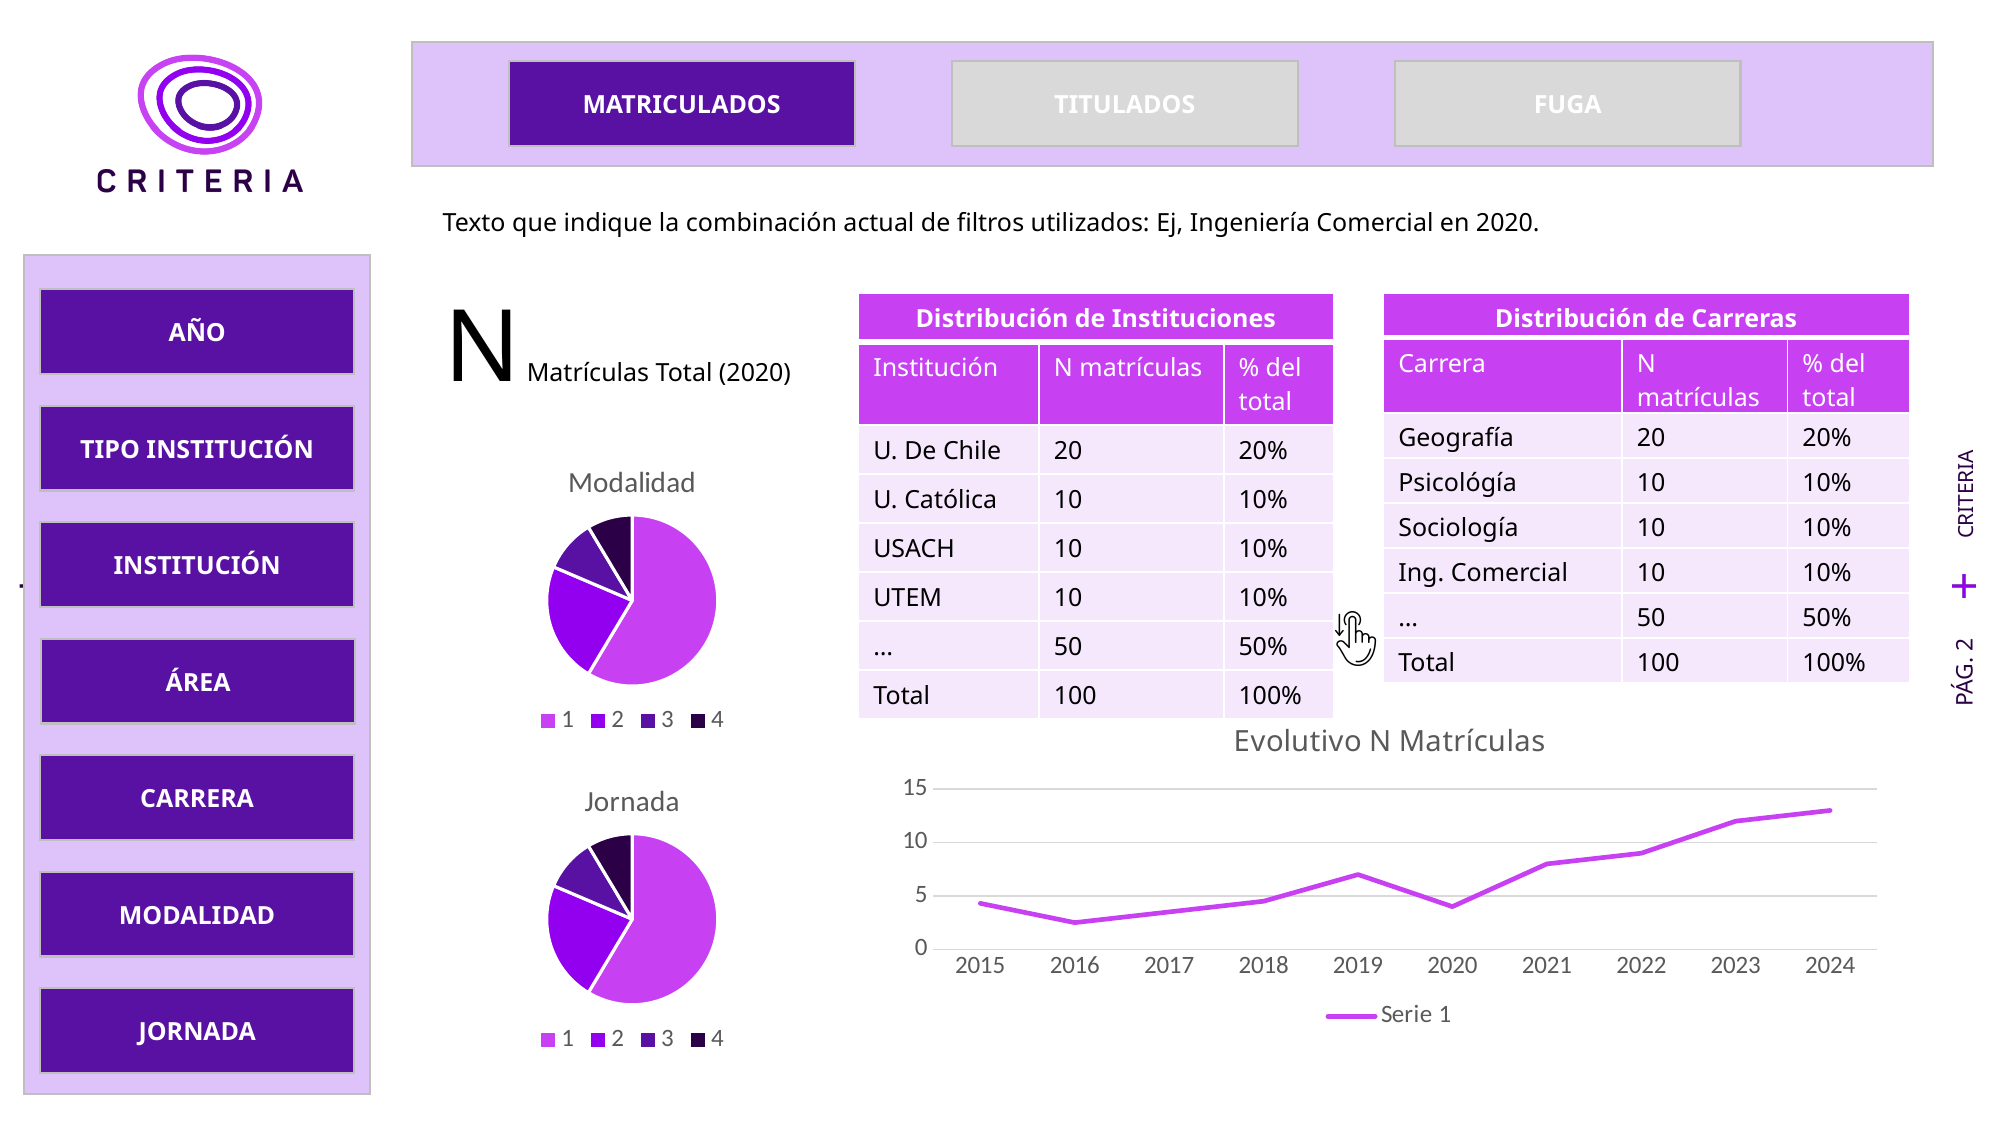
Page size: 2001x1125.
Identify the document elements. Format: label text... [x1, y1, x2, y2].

table_cell … [859, 622, 1038, 669]
table_cell 10% [1225, 524, 1333, 571]
table_cell 50 [1623, 594, 1787, 637]
table_cell 10% [1225, 573, 1333, 620]
table_cell 10% [1788, 504, 1909, 547]
table_cell 50% [1788, 594, 1909, 637]
table_cell Institución [859, 345, 1038, 424]
chart [468, 766, 797, 1059]
text_box MATRICULADOS [508, 60, 856, 147]
text_box AÑO [39, 288, 355, 375]
text_box INSTITUCIÓN [39, 521, 355, 608]
table_cell 10 [1623, 549, 1787, 592]
table_cell … [1384, 594, 1621, 637]
table_cell 50% [1225, 622, 1333, 669]
table_cell 100 [1040, 671, 1223, 696]
text_box Texto que indique la combinación actual de filtros utilizados: Ej, Ingeniería Comercial en 2020. [427, 198, 1933, 244]
text_box TIPO INSTITUCIÓN [39, 405, 355, 492]
table_cell 10 [1623, 459, 1787, 502]
table_cell 10% [1788, 549, 1909, 592]
table_cell UTEM [859, 573, 1038, 620]
table_cell U. De Chile [859, 426, 1038, 473]
table_cell Carrera [1384, 340, 1621, 412]
table_cell % del total [1225, 345, 1333, 424]
table_cell N matrículas [1040, 345, 1223, 424]
table_cell 20 [1623, 414, 1787, 457]
table_cell 100% [1225, 671, 1333, 696]
table_cell Geografía [1384, 414, 1621, 457]
table_cell USACH [859, 524, 1038, 571]
table_cell 100 [1623, 639, 1787, 682]
picture [54, 42, 341, 199]
picture [1952, 574, 1976, 598]
text_box ÁREA [40, 638, 356, 725]
table_cell 20% [1225, 426, 1333, 473]
table_cell Total [859, 671, 1038, 718]
text_box CARRERA [39, 754, 355, 841]
table_header Distribución de Instituciones [906, 294, 1333, 339]
table_cell 10% [1788, 459, 1909, 502]
chart [468, 448, 797, 740]
table_cell 10 [1040, 573, 1223, 620]
table_cell 20 [1040, 426, 1223, 473]
table_cell 10 [1623, 504, 1787, 547]
table_cell 10 [1040, 524, 1223, 571]
text_box [23, 254, 371, 1095]
table_cell 100% [1788, 639, 1909, 682]
text_box N Matrículas Total (2020) [429, 273, 906, 409]
table_cell Sociología [1384, 504, 1621, 547]
text_box MODALIDAD [39, 871, 355, 958]
table_cell Ing. Comercial [1384, 549, 1621, 592]
text_box JORNADA [39, 987, 355, 1074]
table_cell N matrículas [1623, 340, 1787, 412]
table_cell Psicológía [1384, 459, 1621, 502]
table_cell 10% [1225, 475, 1333, 522]
text_box FUGA [1394, 60, 1742, 147]
table_cell 10 [1040, 475, 1223, 522]
text_box TITULADOS [951, 60, 1299, 147]
text_box [411, 41, 1934, 167]
picture [1328, 611, 1383, 666]
picture [19, 574, 23, 598]
table_cell 50 [1040, 622, 1223, 669]
table_cell U. Católica [859, 475, 1038, 522]
table_cell 20% [1788, 414, 1909, 457]
chart [881, 696, 1898, 1035]
table_cell Total [1384, 639, 1621, 682]
table_header Distribución de Carreras [1384, 294, 1909, 335]
table_cell % del total [1788, 340, 1909, 412]
